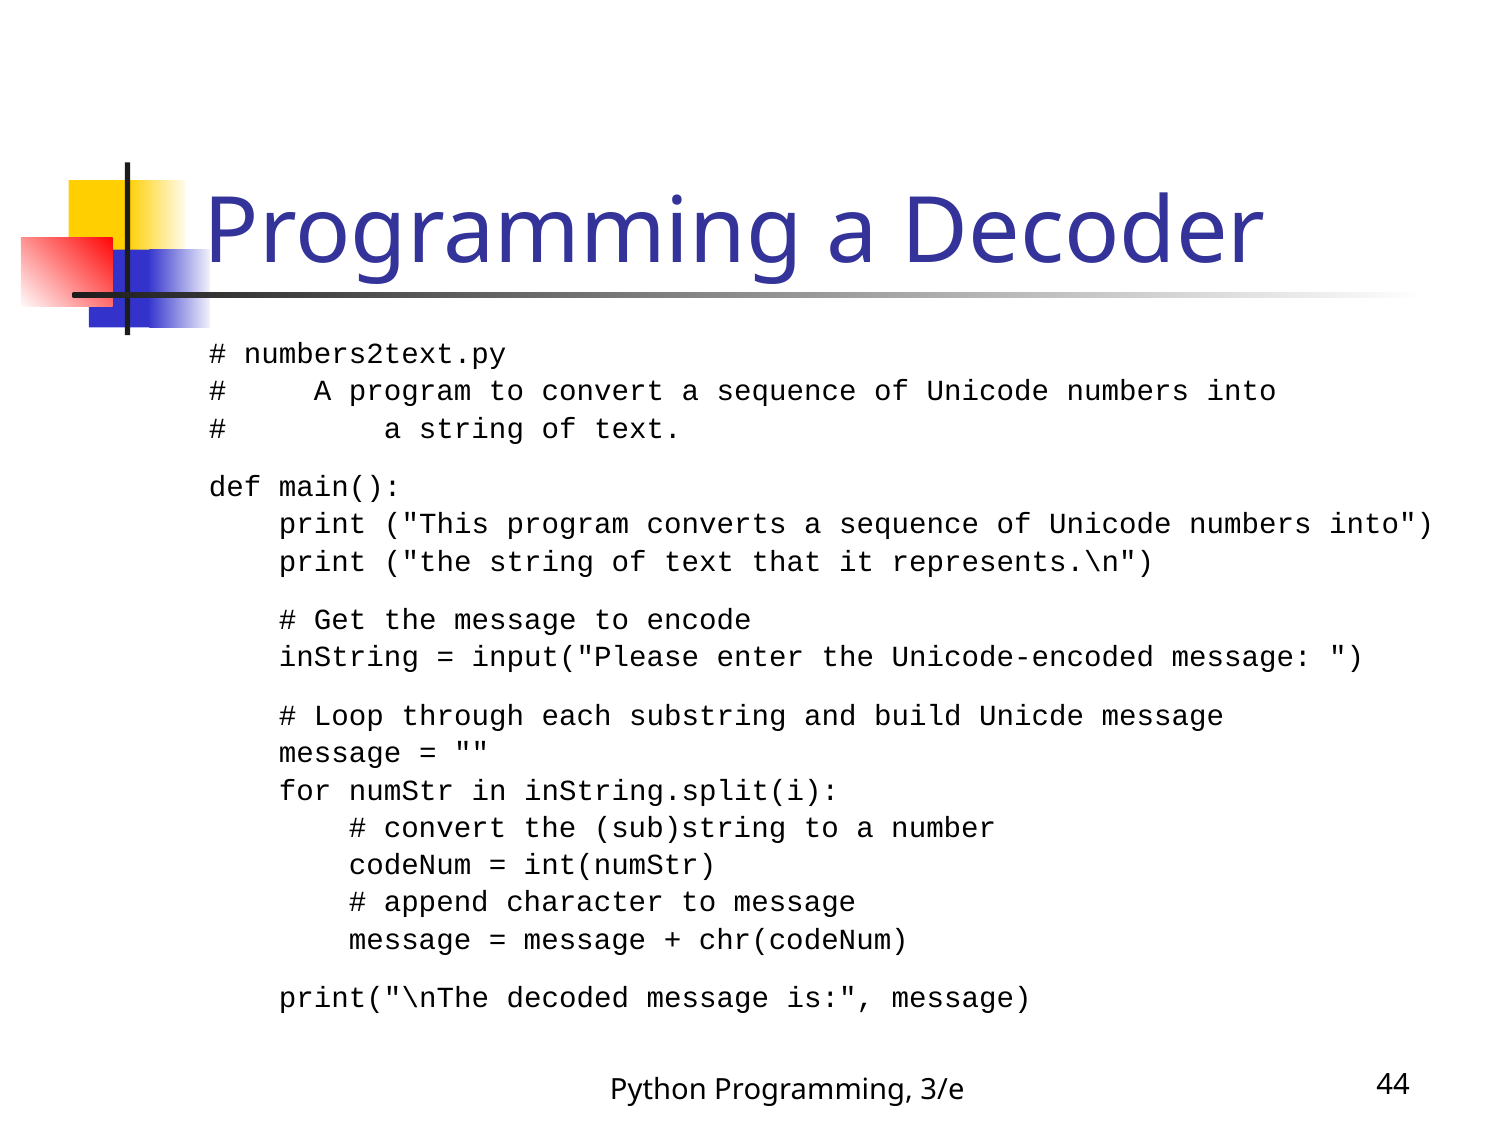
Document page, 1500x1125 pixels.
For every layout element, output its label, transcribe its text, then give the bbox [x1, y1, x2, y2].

slide_number 44 [1112, 1037, 1426, 1113]
title Programming a Decoder [188, 101, 1468, 289]
list # numbers2text.py # A program to convert a sequence of Unicode numbers into # a string of text. def main(): print ("This program converts a sequence of Unicode numbers into") print ("the string of text that it represents.\n") # Get the message to encode inString = input("Please enter the Unicode-encoded message: ") # Loop through each substring and build Unicde message message = "" for numStr in inString.split(i): # convert the (sub)string to a number codeNum = int(numStr) # append character to message message = message + chr(codeNum) print("\nThe decoded message is:", message) [193, 331, 1469, 1006]
footer Python Programming, 3/e [549, 1037, 1026, 1113]
